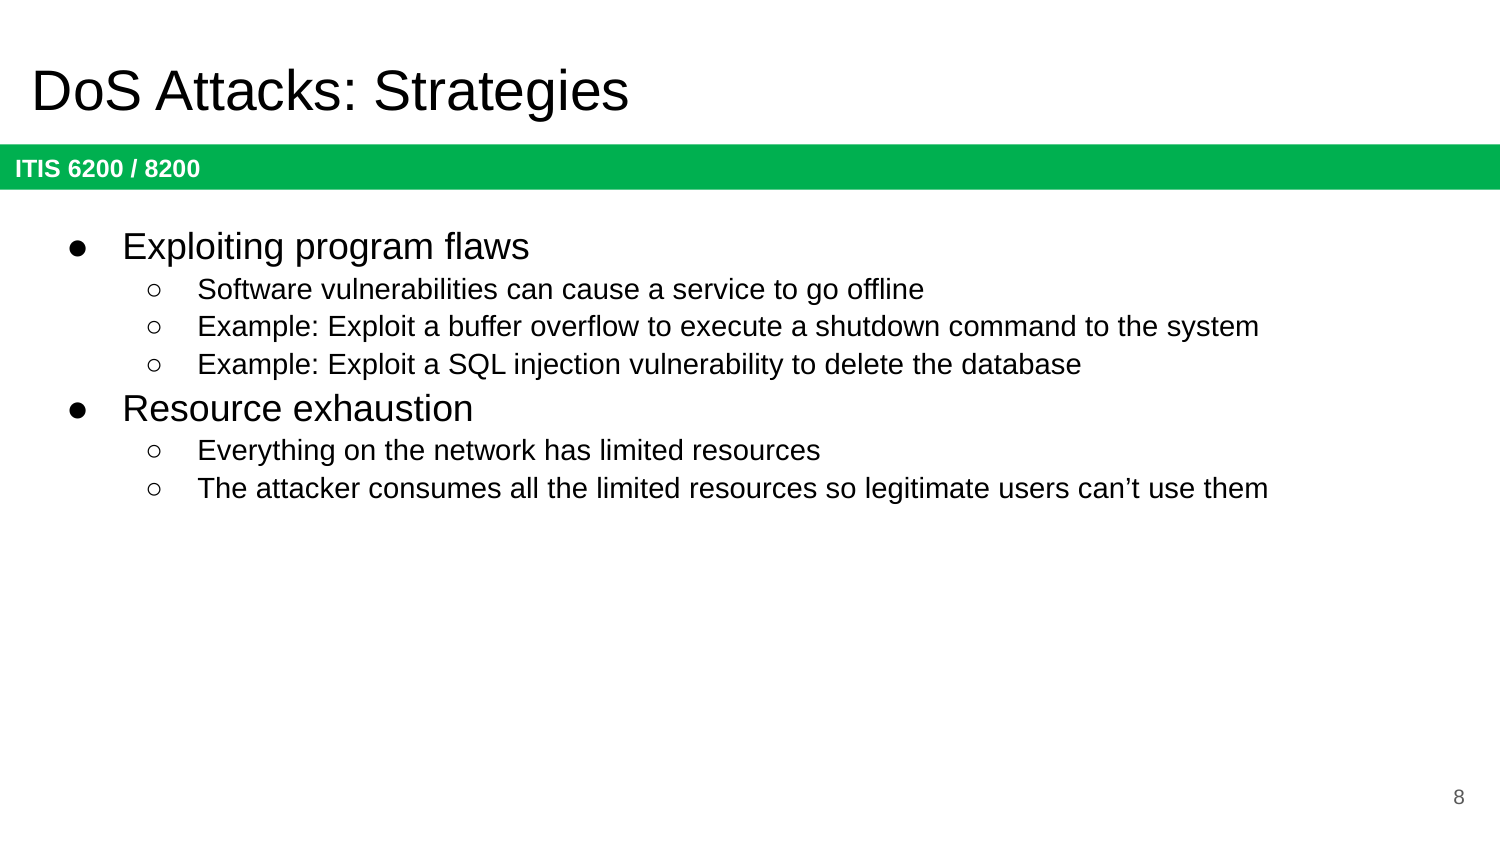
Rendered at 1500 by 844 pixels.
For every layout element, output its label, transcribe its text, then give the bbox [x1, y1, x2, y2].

list Exploiting program flaws Software vulnerabilities can cause a service to go offline Example: Exploit a buffer overflow to execute a shutdown command to the system Example: Exploit a SQL injection vulnerability to delete the database Resource exhaustion Everything on the network has limited resources The attacker consumes all the limited resources so legitimate users can’t use them [32, 204, 1431, 823]
title DoS Attacks: Strategies [16, 44, 1415, 139]
slide_number 8 [1389, 764, 1480, 830]
